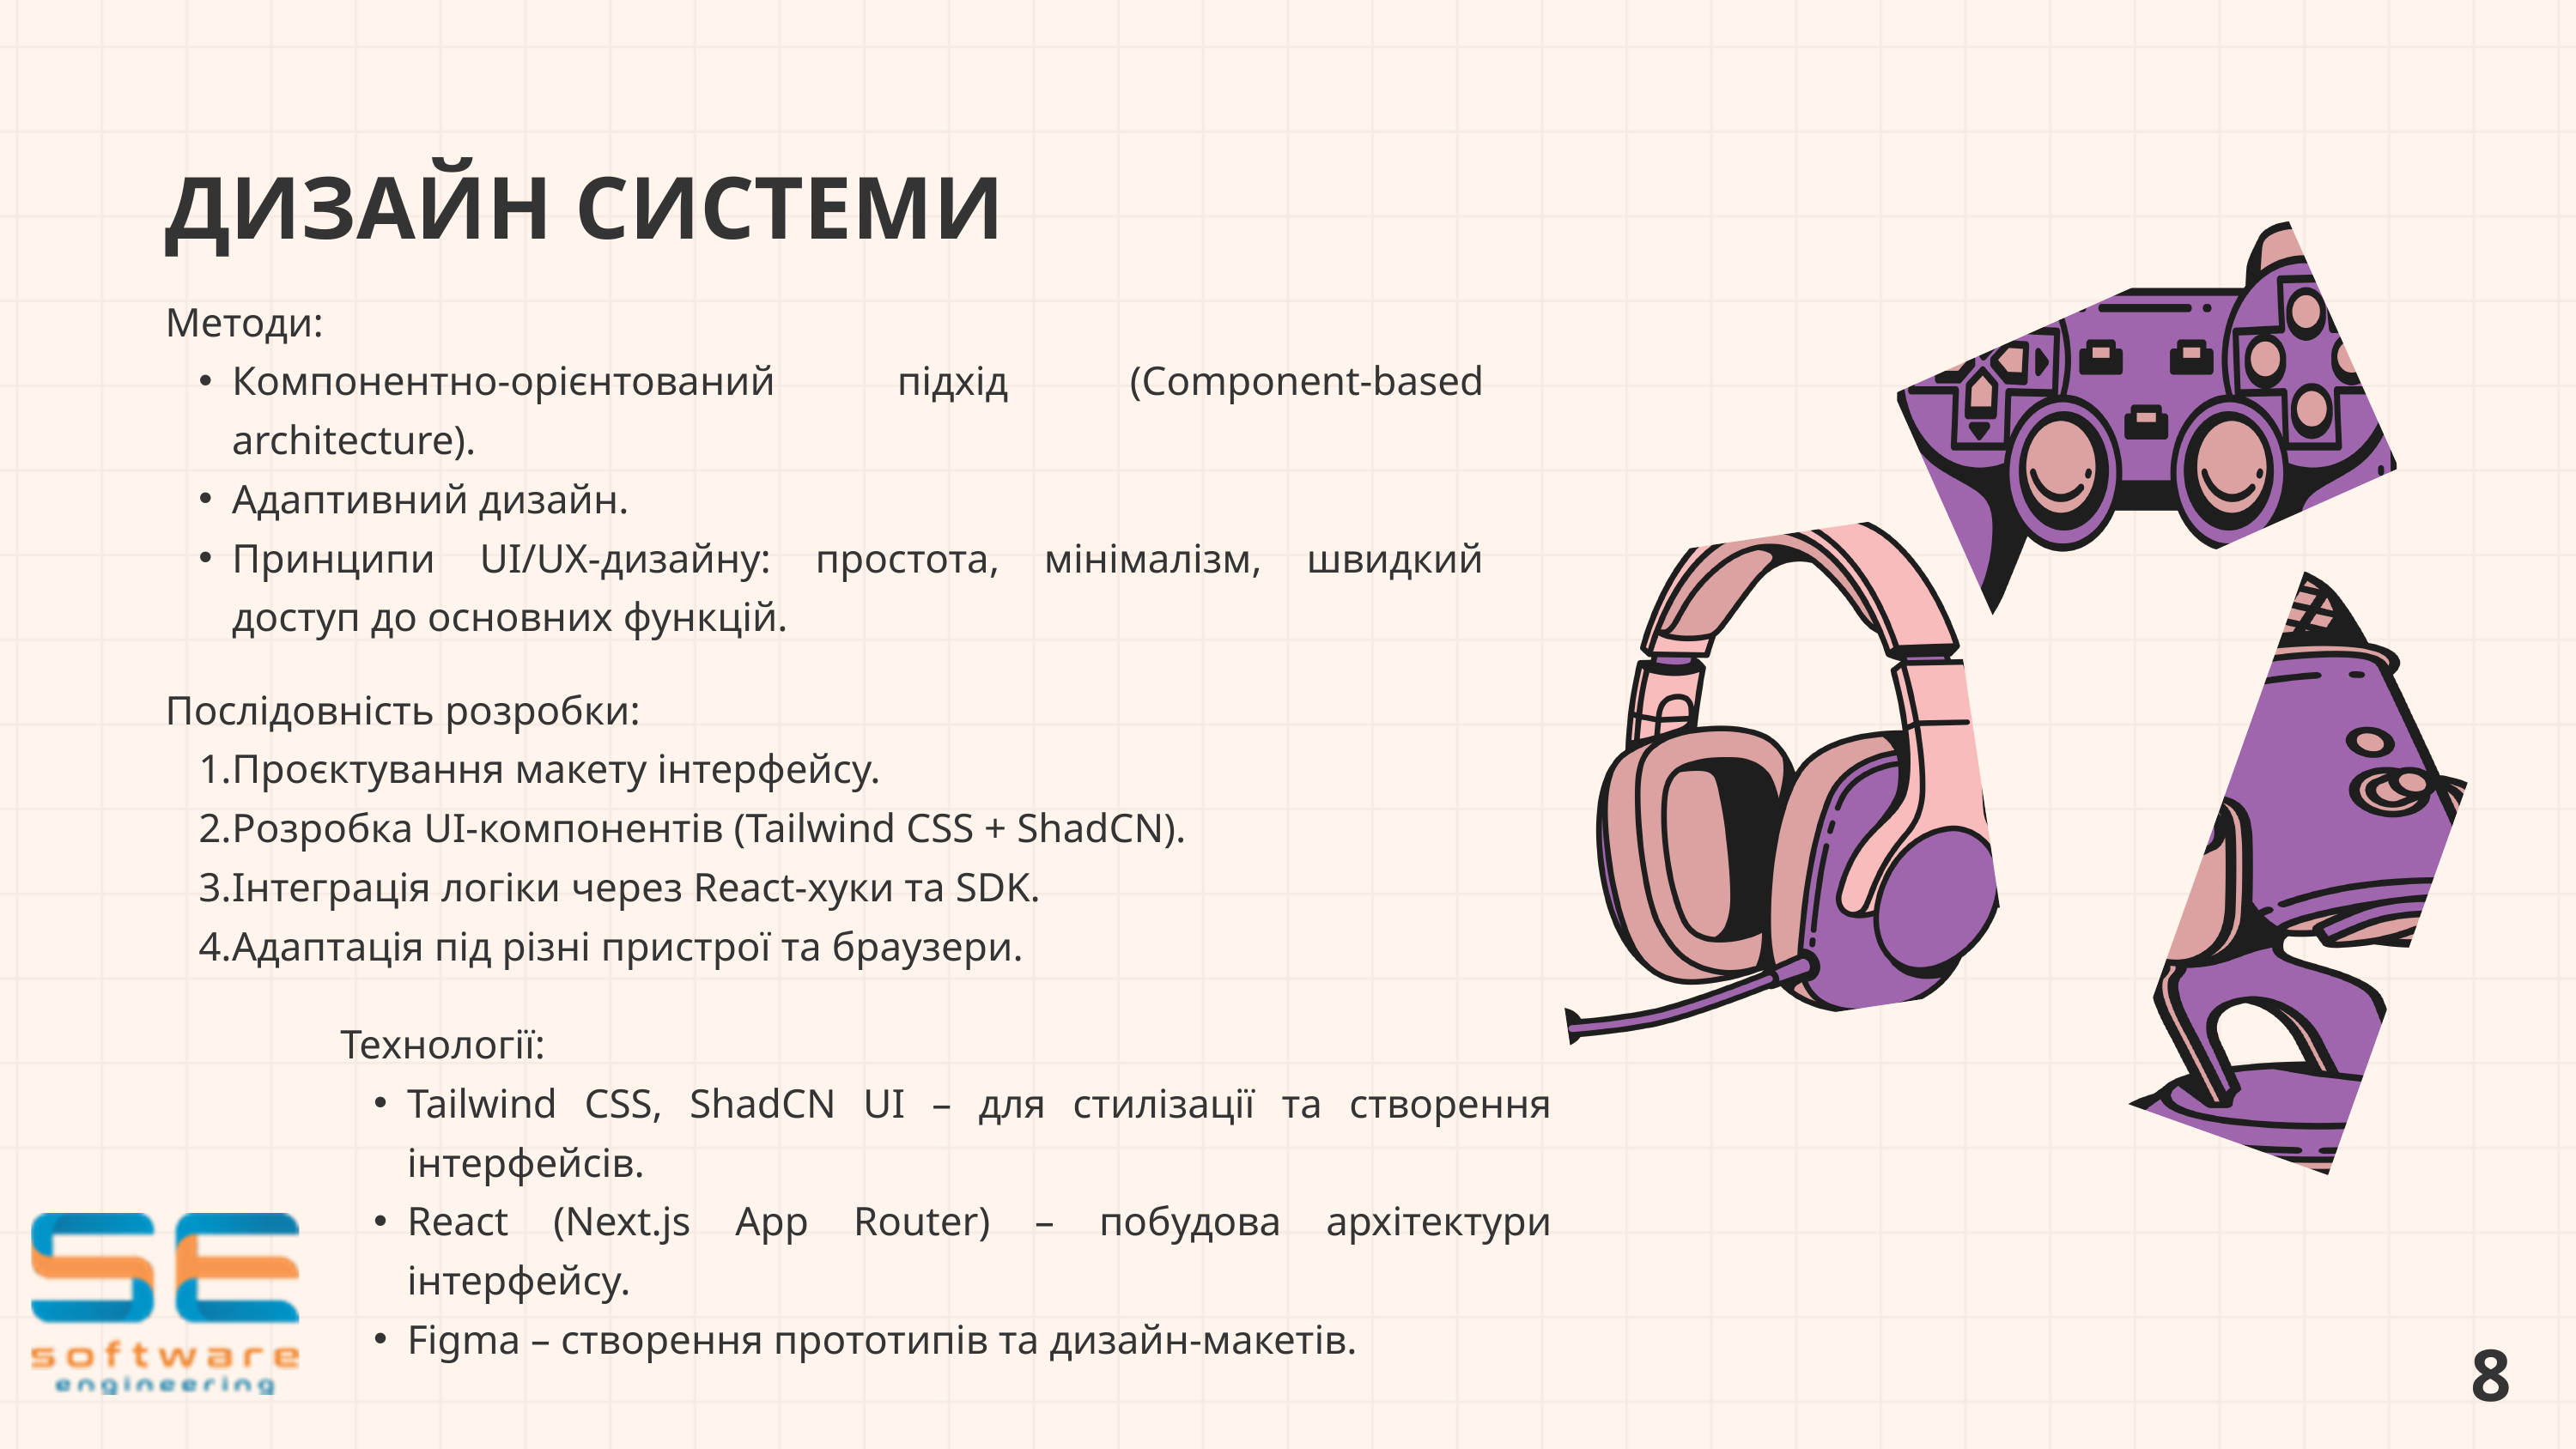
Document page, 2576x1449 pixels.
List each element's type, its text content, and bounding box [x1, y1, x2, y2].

text_box [0, 0, 2576, 1449]
text_box [31, 1213, 300, 1395]
text_box [1893, 218, 2399, 644]
text_box ДИЗАЙН СИСТЕМИ [165, 136, 1162, 257]
text_box Методи: Компонентно-орієнтований підхід (Component-based architecture). Адаптивний дизайн. Принципи UI/UX-дизайну: простота, мінімалізм, швидкий доступ до основних функцій. [165, 285, 1485, 699]
text_box Технології: Tailwind CSS, ShadCN UI – для стилізації та створення інтерфейсів. React (Next.js App Router) – побудова архітектури інтерфейсу. Figma – створення прототипів та дизайн-макетів. [340, 1008, 1553, 1422]
text_box Послідовність розробки: Проєктування макету інтерфейсу. Розробка UI-компонентів (Tailwind CSS + ShadCN). Інтеграція логіки через React-хуки та SDK. Адаптація під різні пристрої та браузери. [165, 673, 1477, 1028]
text_box 8 [2470, 1315, 2512, 1416]
text_box [1500, 511, 2012, 1052]
text_box [2116, 554, 2523, 1175]
